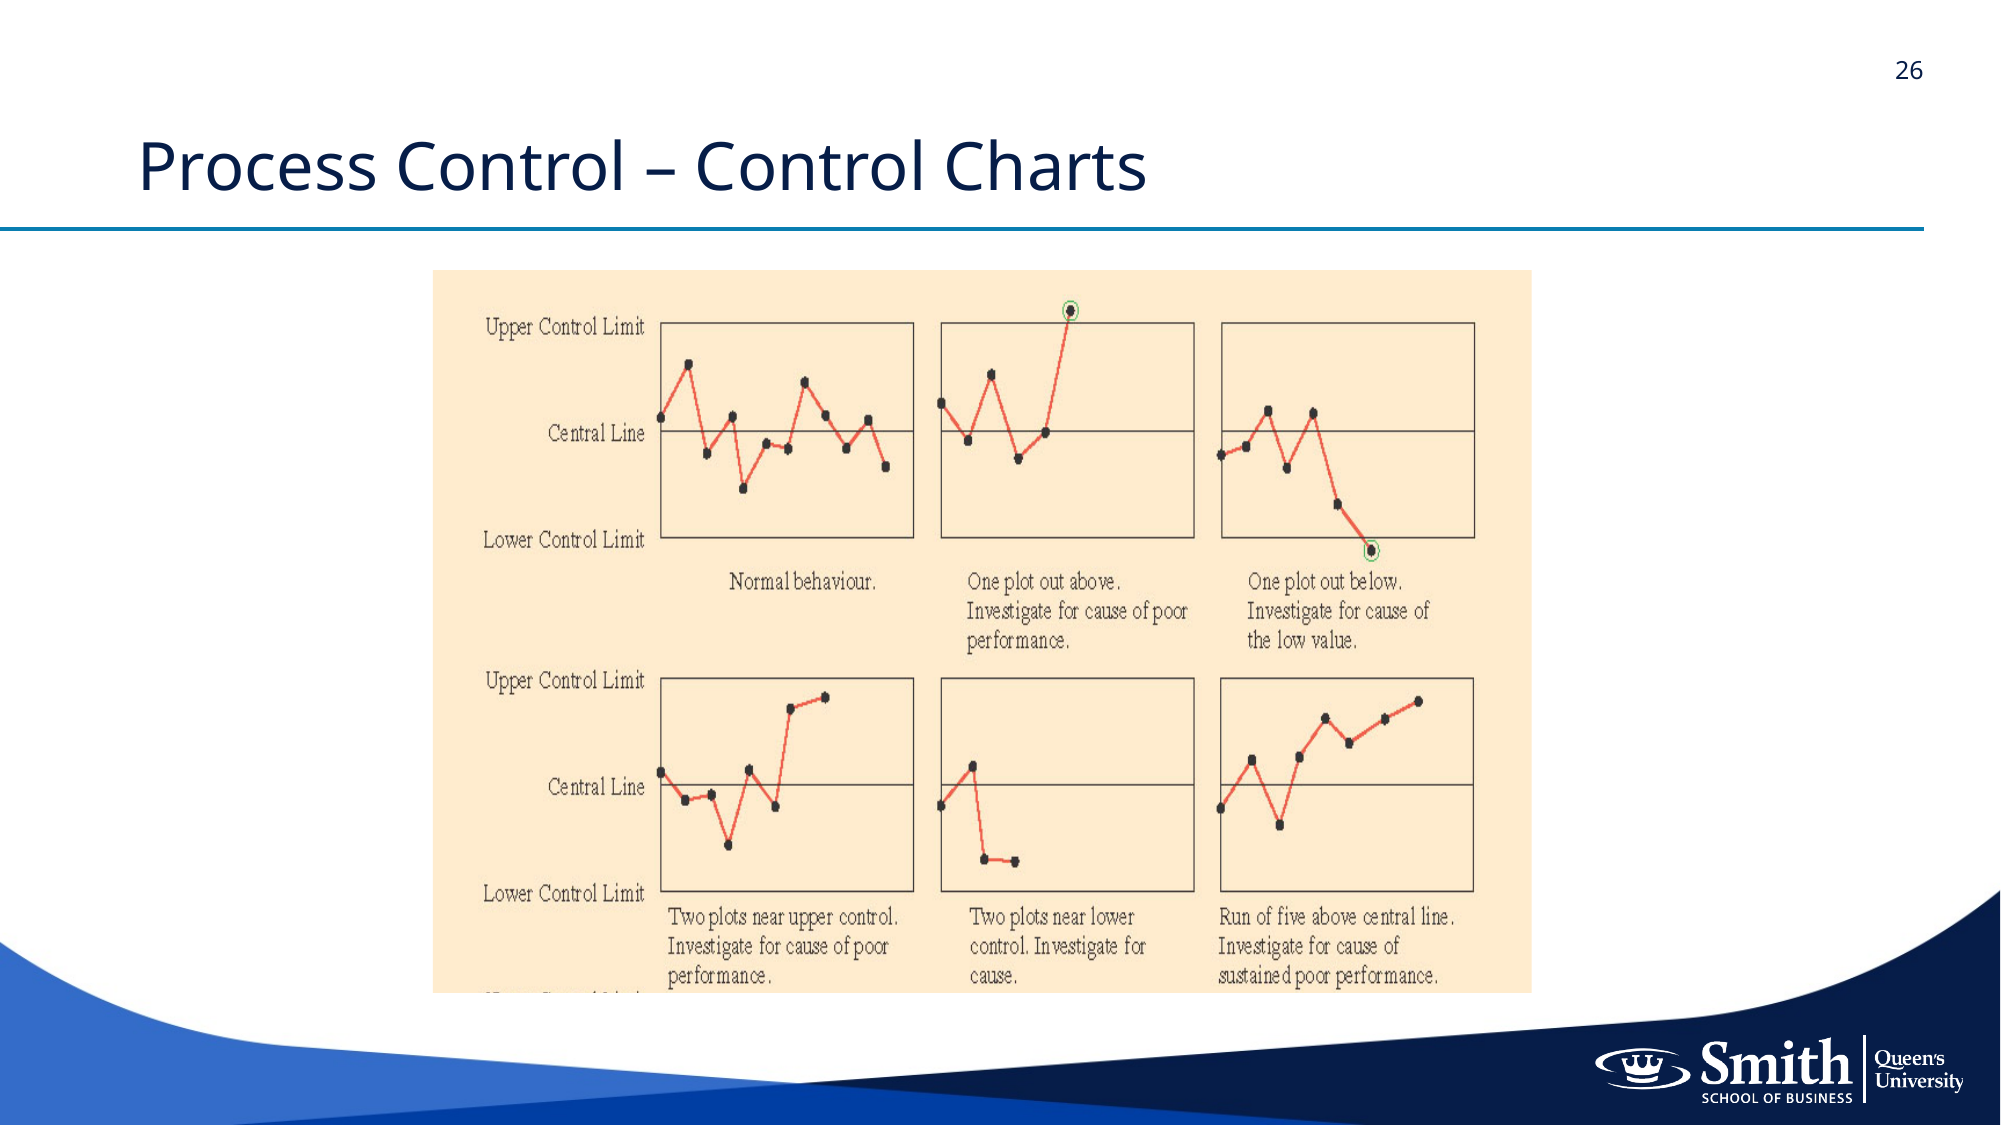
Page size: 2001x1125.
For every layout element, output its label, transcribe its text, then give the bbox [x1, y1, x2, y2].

title Process Control – Control Charts [137, 51, 1680, 205]
picture [0, 0, 2001, 1125]
